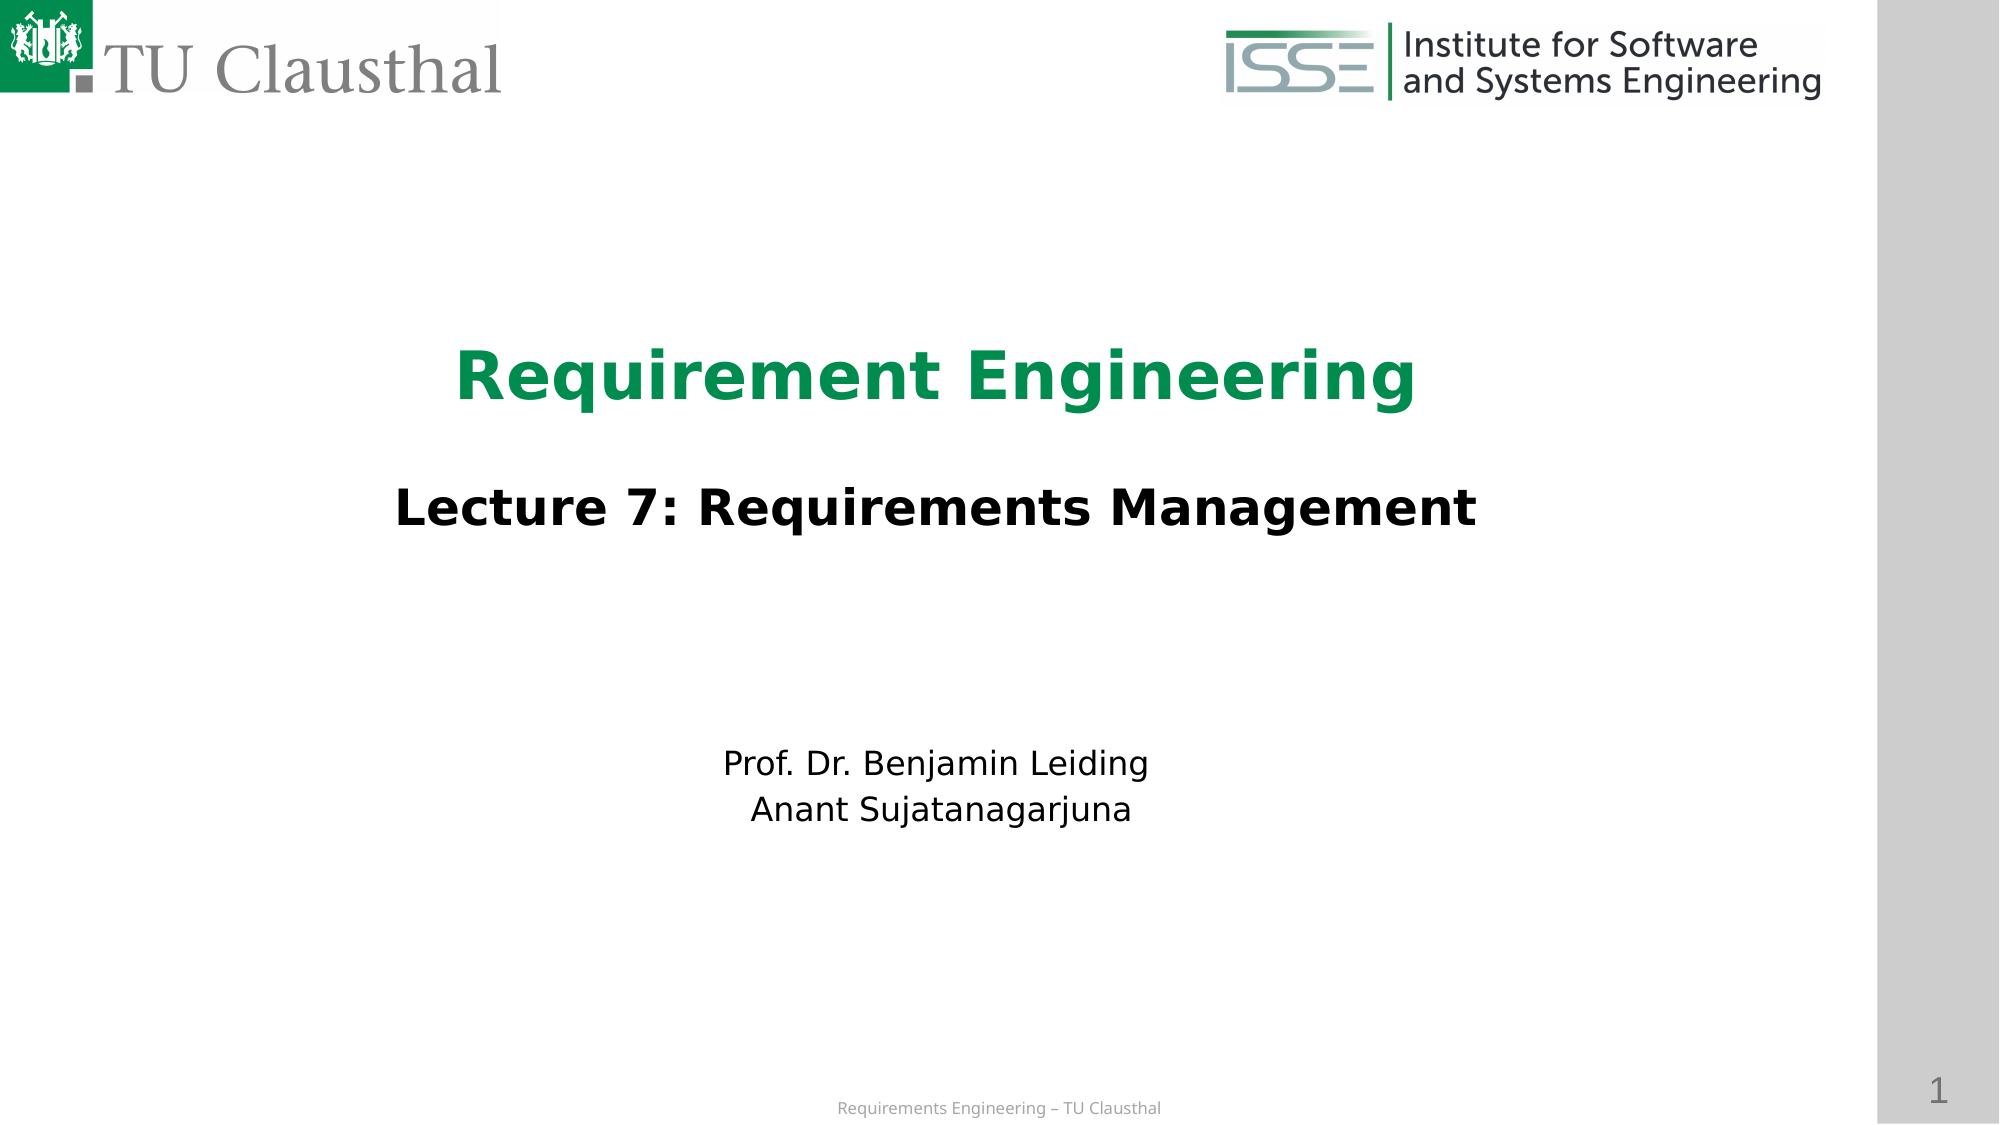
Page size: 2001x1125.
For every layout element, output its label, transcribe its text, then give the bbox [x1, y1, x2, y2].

text_box Lecture 7: Requirements Management Prof. Dr. Benjamin Leiding Anant Sujatanagarjuna [86, 467, 1787, 858]
text_box Requirement Engineering [86, 231, 1787, 421]
picture [1218, 22, 1826, 107]
picture [0, 0, 501, 93]
